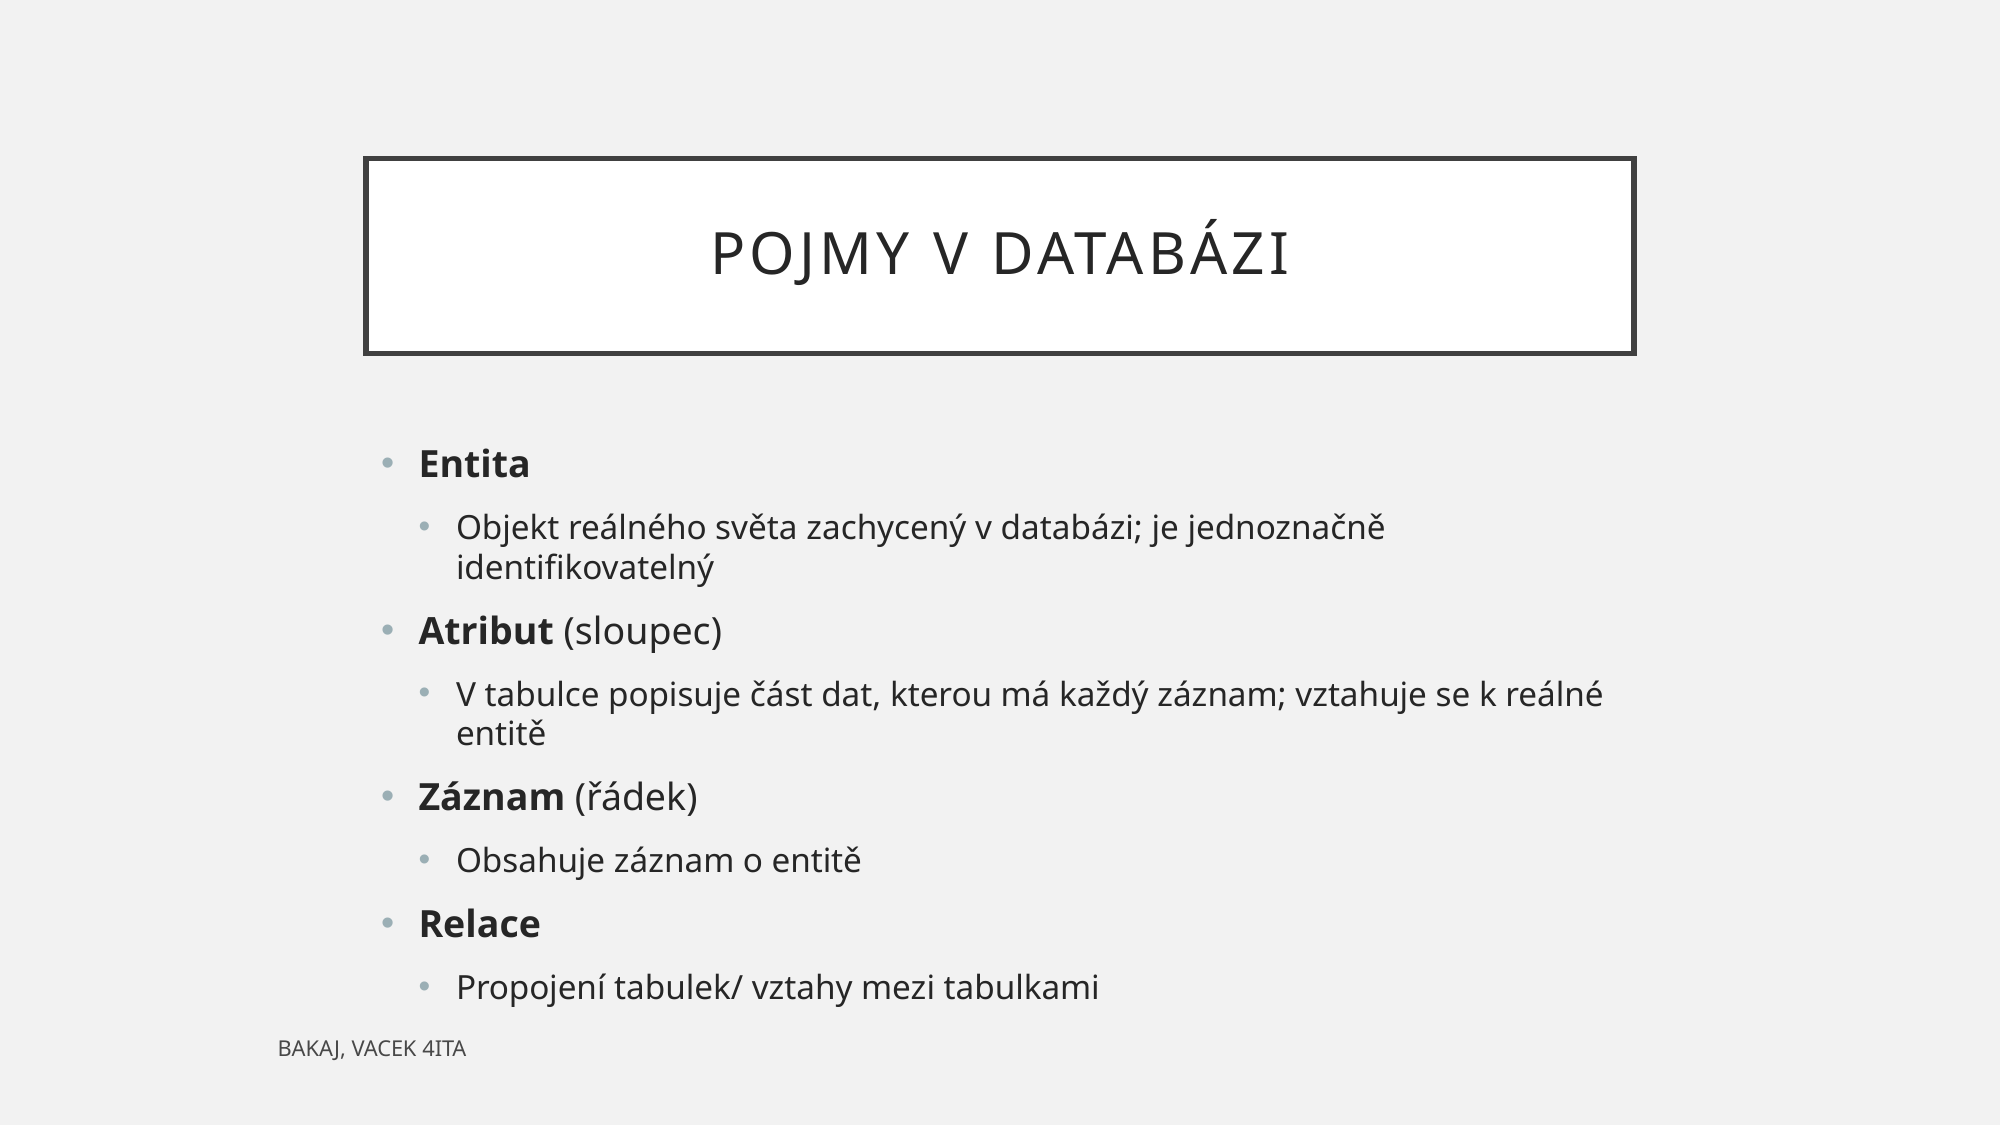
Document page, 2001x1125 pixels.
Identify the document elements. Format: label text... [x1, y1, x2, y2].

title POJmy v databázi [363, 156, 1637, 356]
list Entita Objekt reálného světa zachycený v databázi; je jednoznačně identifikovatelný Atribut (sloupec) V tabulce popisuje část dat, kterou má každý záznam; vztahuje se k reálné entitě Záznam (řádek) Obsahuje záznam o entitě Relace Propojení tabulek/ vztahy mezi tabulkami [366, 432, 1634, 942]
footer BAKAJ, VACEK 4ITA [262, 1023, 1231, 1076]
